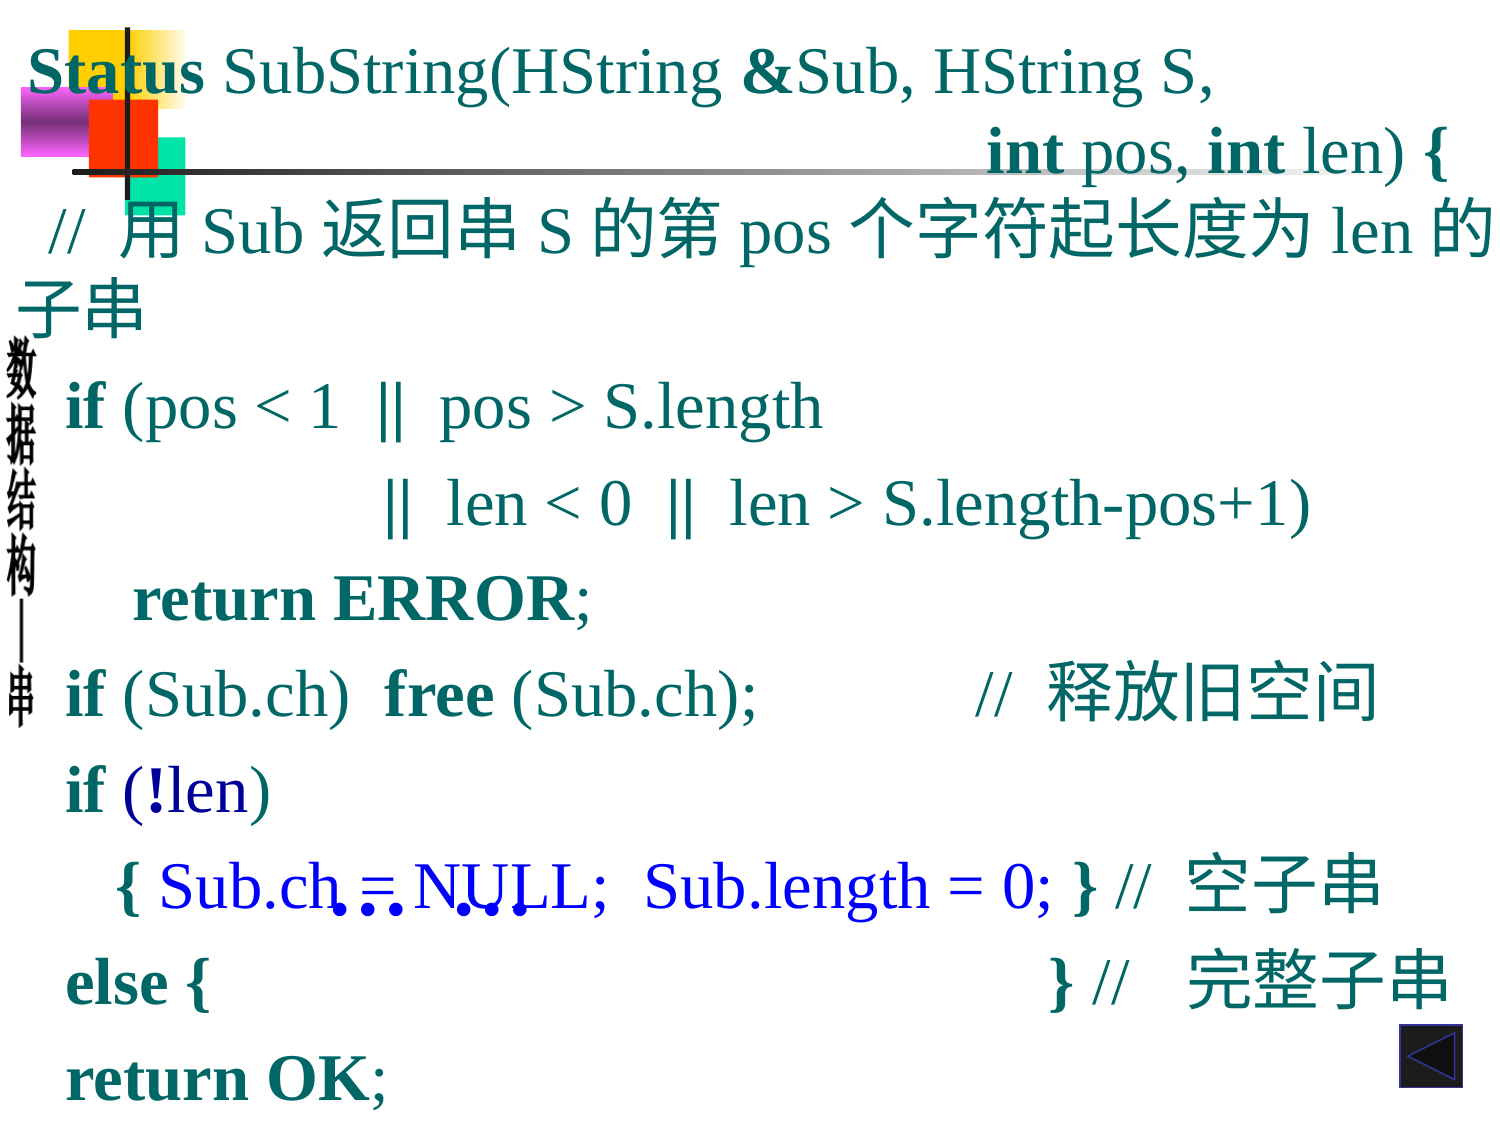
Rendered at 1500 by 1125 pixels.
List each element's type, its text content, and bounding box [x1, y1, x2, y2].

text_box … … [311, 824, 550, 940]
text_box [1399, 1024, 1463, 1088]
text_box Status SubString(HString &Sub, HString S, int pos, int len) { // 用Sub返回串S的第pos个字符起长度为len的子串 if (pos < 1 || pos > S.length || len < 0 || len > S.length-pos+1) return ERROR; if (Sub.ch) free (Sub.ch); // 释放旧空间 if (!len) { Sub.ch = NULL; Sub.length = 0; } // 空子串 else { } // 完整子串 return OK; } // SubString [0, 19, 1500, 1125]
